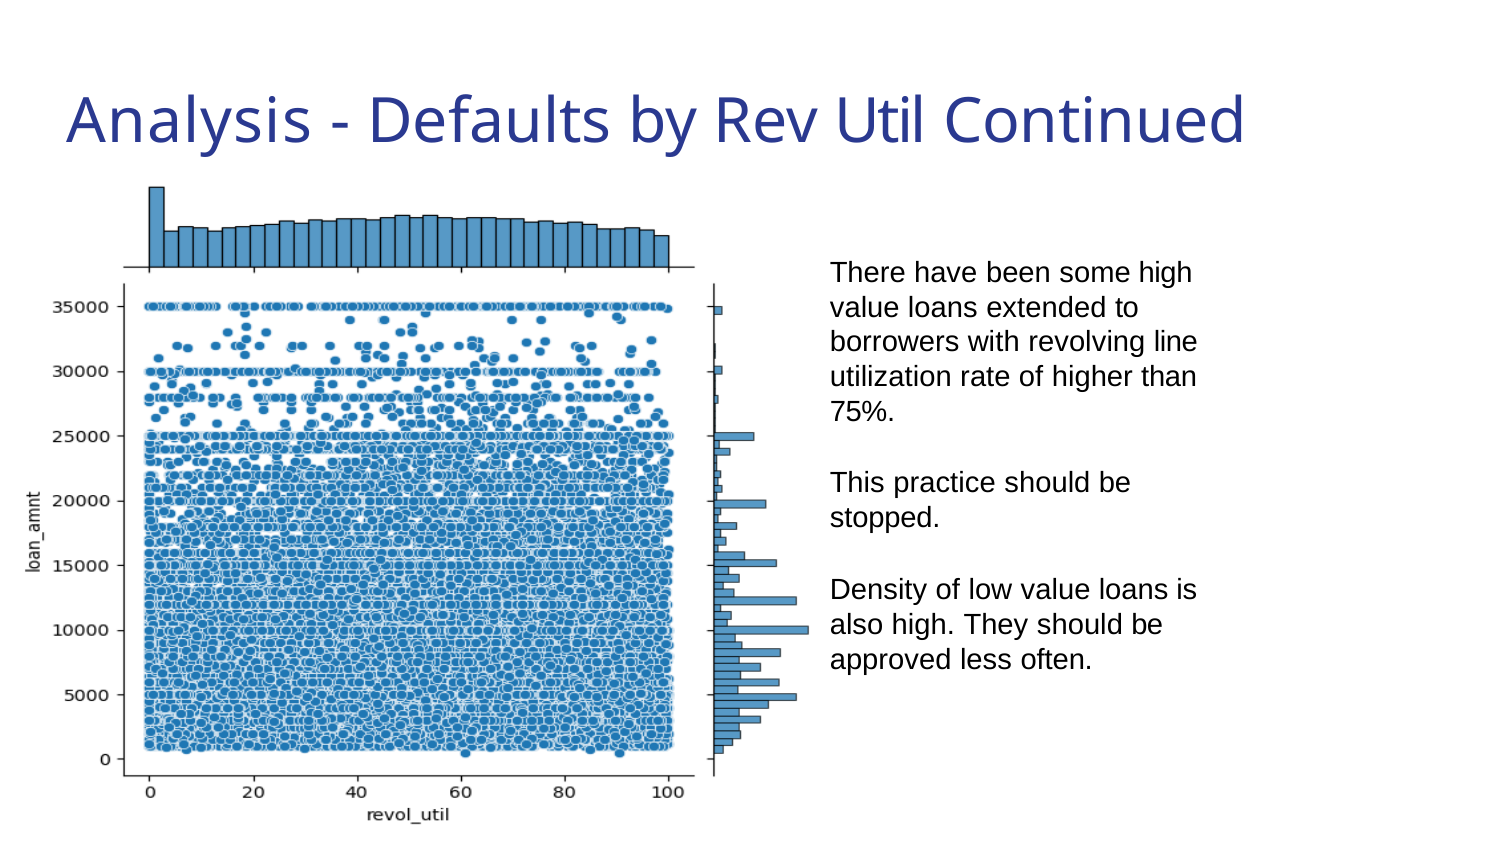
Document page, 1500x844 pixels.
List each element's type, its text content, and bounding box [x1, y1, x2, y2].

picture [12, 171, 826, 835]
title Analysis - Defaults by Rev Util Continued [64, 77, 1399, 221]
text_box There have been some high value loans extended to borrowers with revolving line utilization rate of higher than 75%. This practice should be stopped. Density of low value loans is also high. They should be approved less often. [829, 252, 1251, 676]
